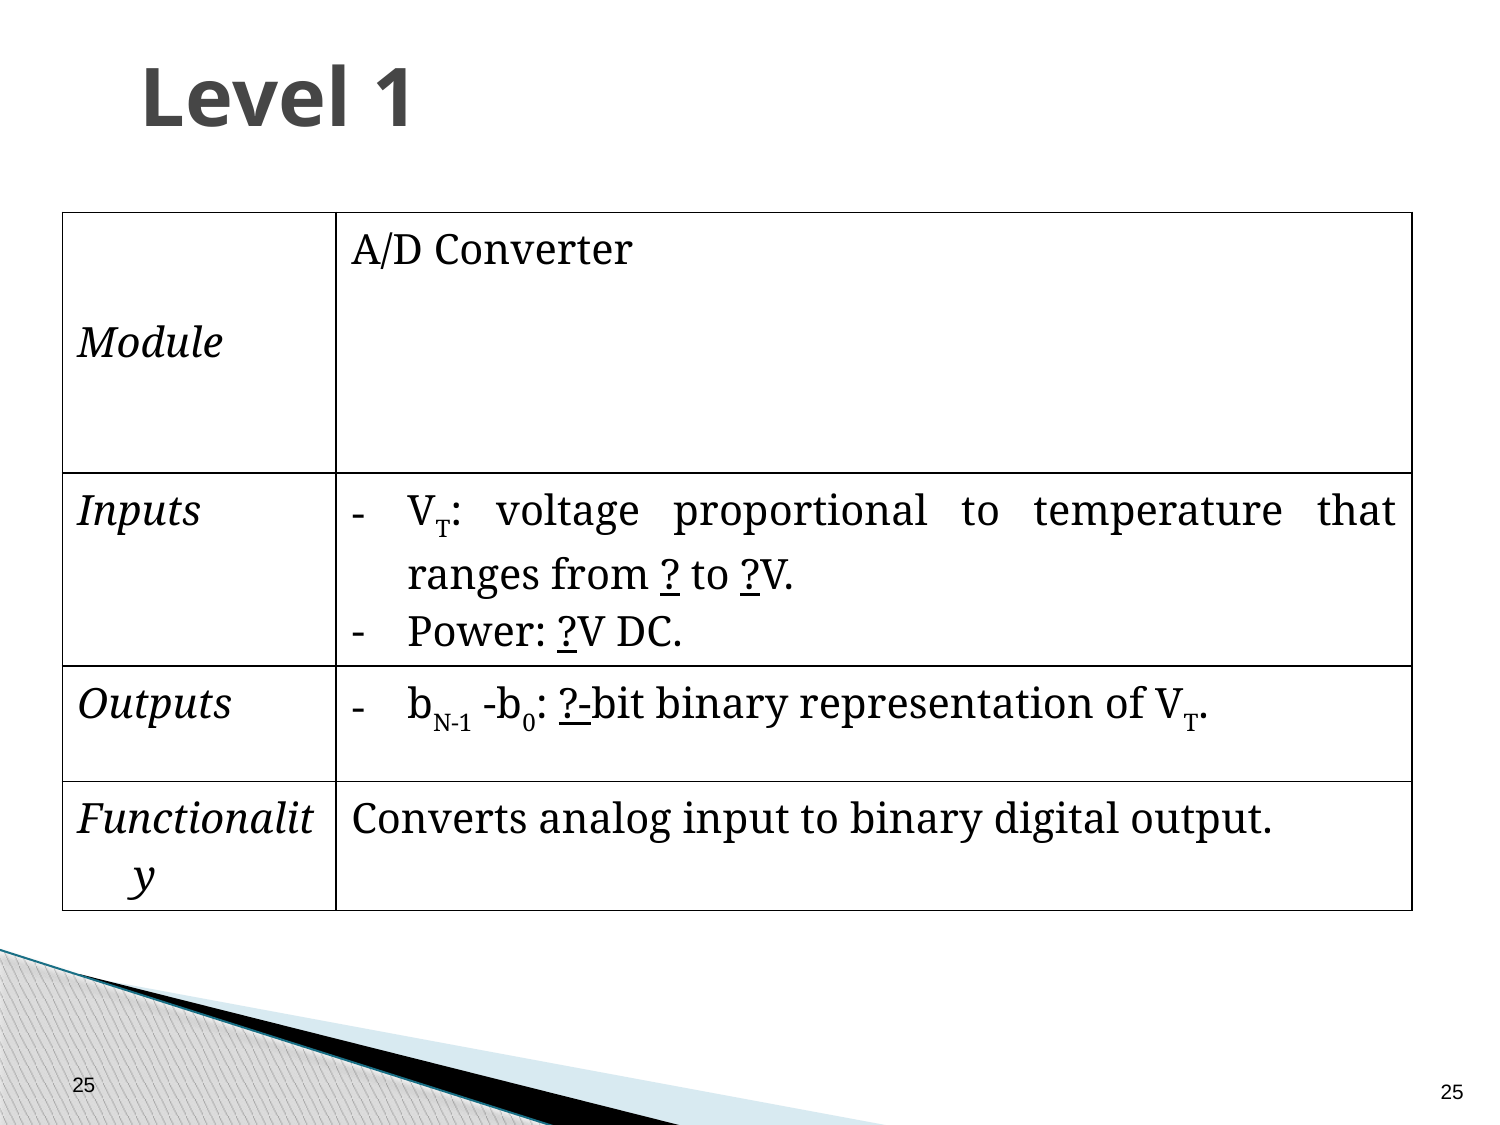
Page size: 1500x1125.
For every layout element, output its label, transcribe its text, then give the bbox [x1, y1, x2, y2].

table_cell bN-1 -b0: ?-bit binary representation of VT. [337, 667, 1411, 781]
table_cell Functionality [63, 782, 335, 910]
slide_number 25 [13, 1023, 111, 1105]
text_box 25 [1418, 1051, 1479, 1112]
table_cell Outputs [63, 667, 335, 781]
table_cell Inputs [63, 474, 335, 665]
title Level 1 [125, 37, 1425, 150]
table_header Module [63, 213, 335, 472]
table_cell VT: voltage proportional to temperature that ranges from ? to ?V. Power: ?V DC. [337, 474, 1411, 665]
table_header A/D Converter [337, 213, 1411, 472]
table_cell Converts analog input to binary digital output. [337, 782, 1411, 910]
